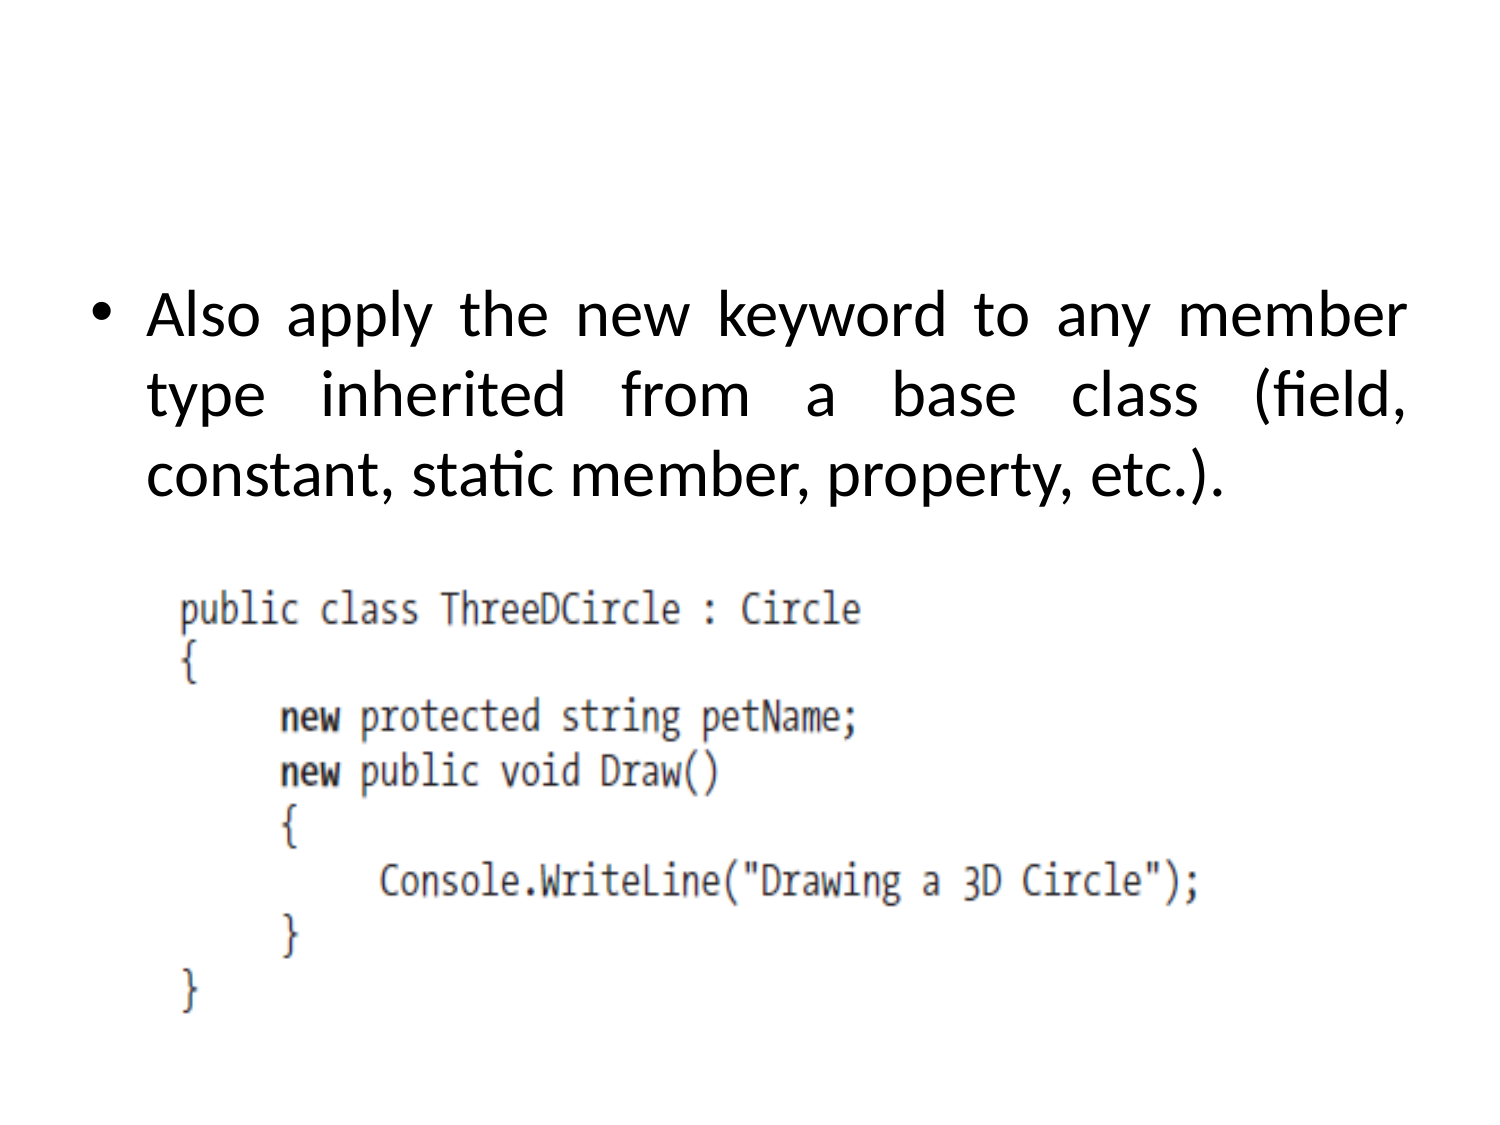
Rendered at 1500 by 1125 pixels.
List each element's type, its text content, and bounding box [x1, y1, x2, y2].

list Also apply the new keyword to any member type inherited from a base class (field, constant, static member, property, etc.). [75, 262, 1425, 1005]
picture [124, 562, 1401, 1032]
